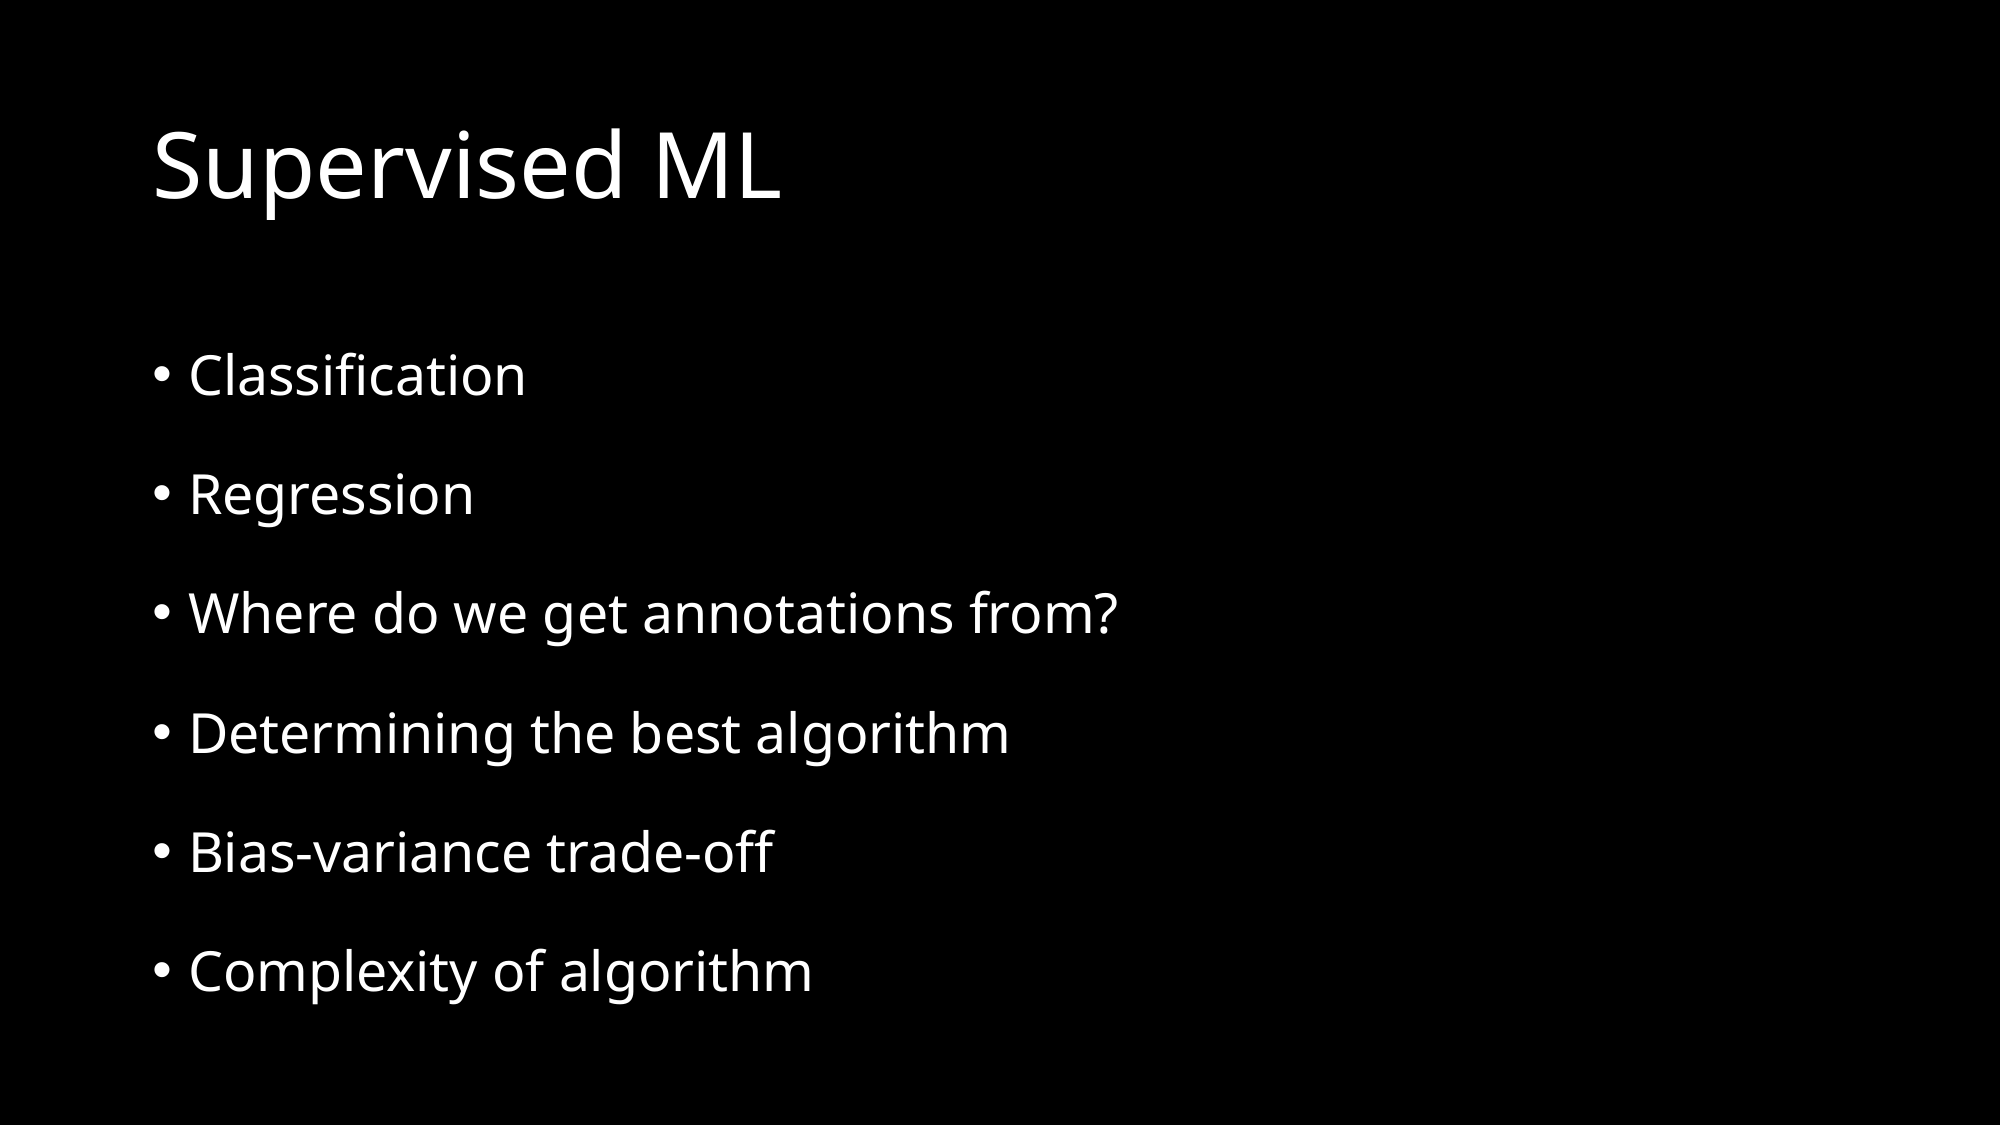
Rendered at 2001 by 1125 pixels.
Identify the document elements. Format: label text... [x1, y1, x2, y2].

list Classification Regression Where do we get annotations from? Determining the best algorithm Bias-variance trade-off Complexity of algorithm [137, 299, 1863, 1014]
title Supervised ML [137, 59, 1863, 278]
